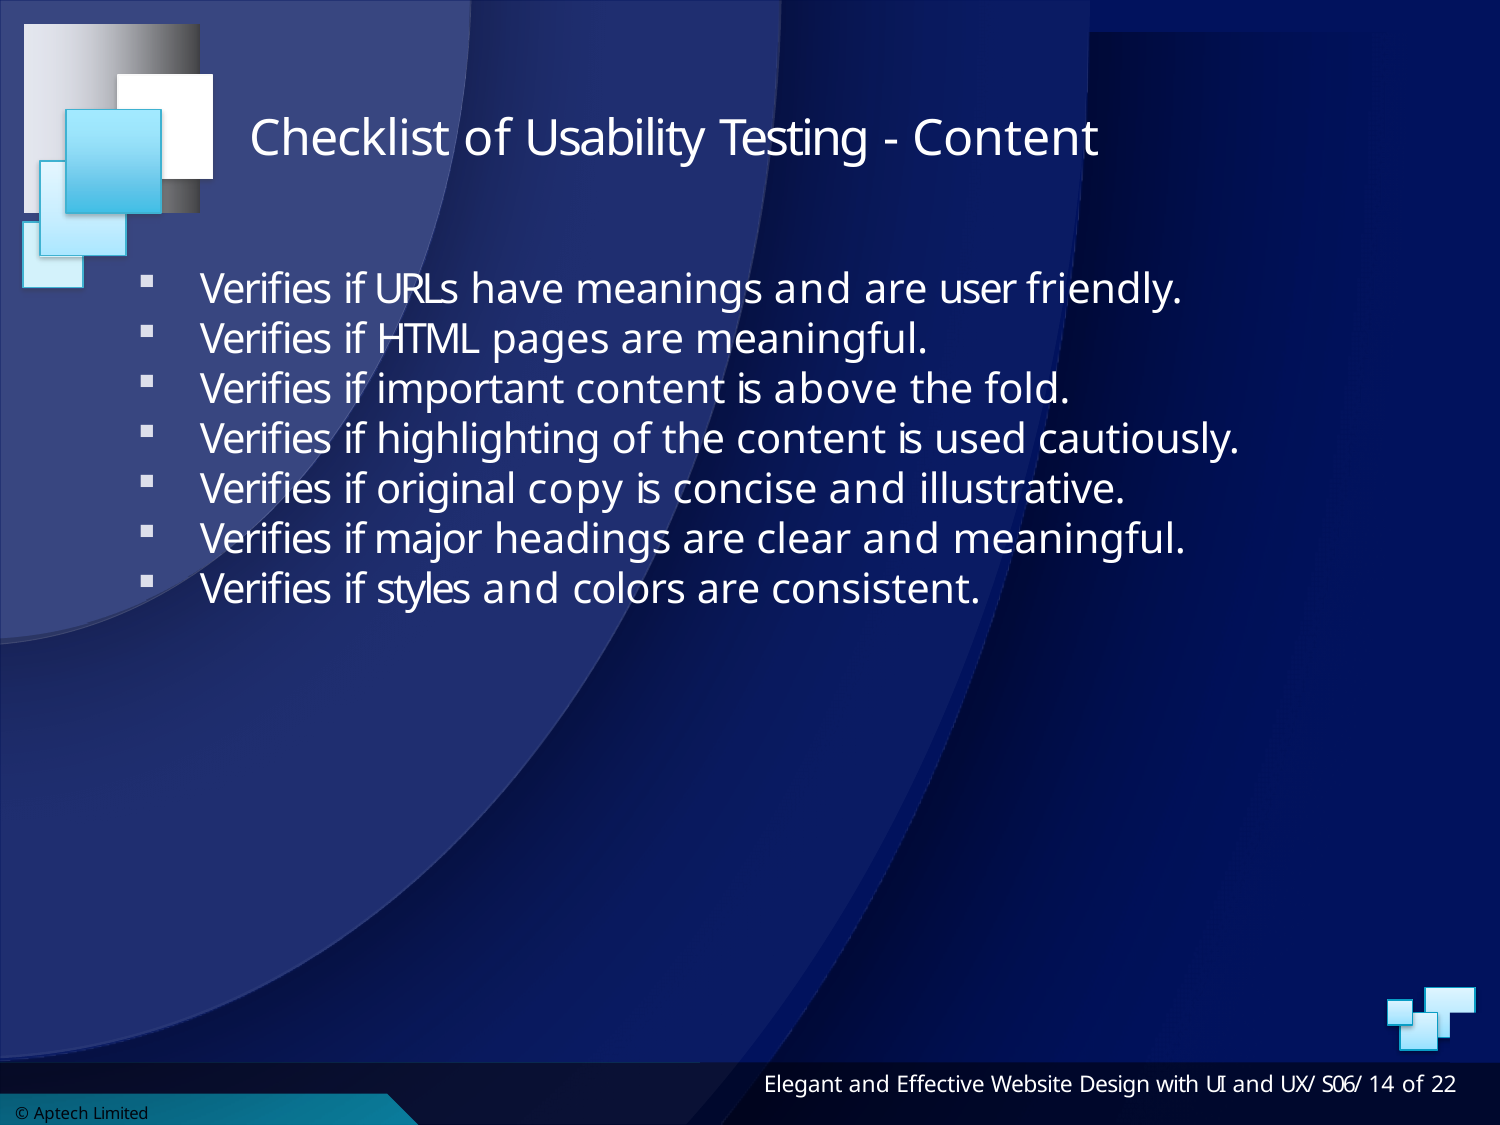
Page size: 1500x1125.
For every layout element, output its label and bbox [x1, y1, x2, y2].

text_box [0, 0, 1500, 1125]
